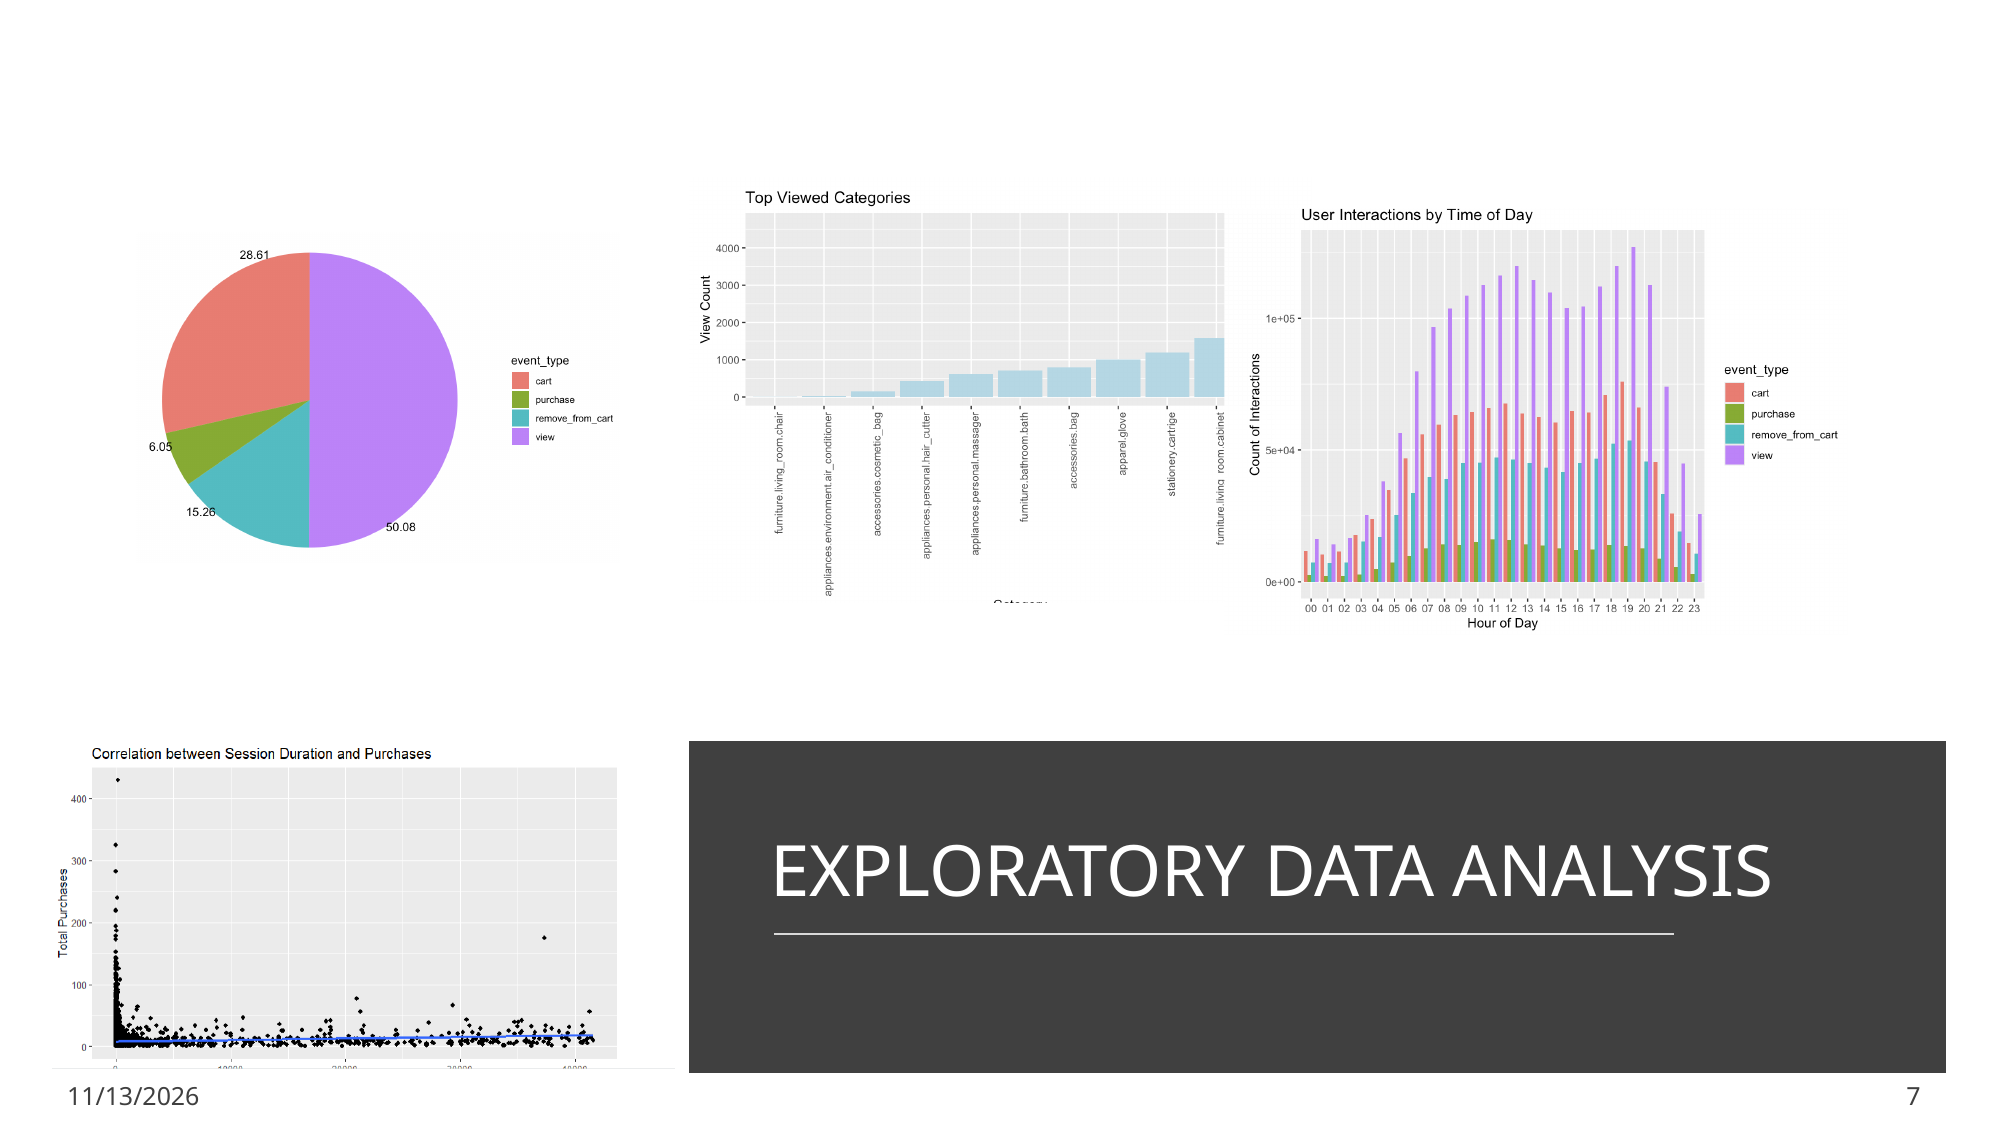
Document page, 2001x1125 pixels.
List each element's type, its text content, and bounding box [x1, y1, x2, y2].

slide_number 7 [1485, 1072, 1936, 1123]
picture [136, 232, 620, 563]
picture [689, 177, 1312, 603]
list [1224, 208, 1848, 635]
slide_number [52, 1072, 503, 1123]
text_box [698, 750, 1937, 1064]
title EXPLORATORY DATA ANALYSIS [755, 777, 1876, 920]
picture [52, 746, 675, 1069]
